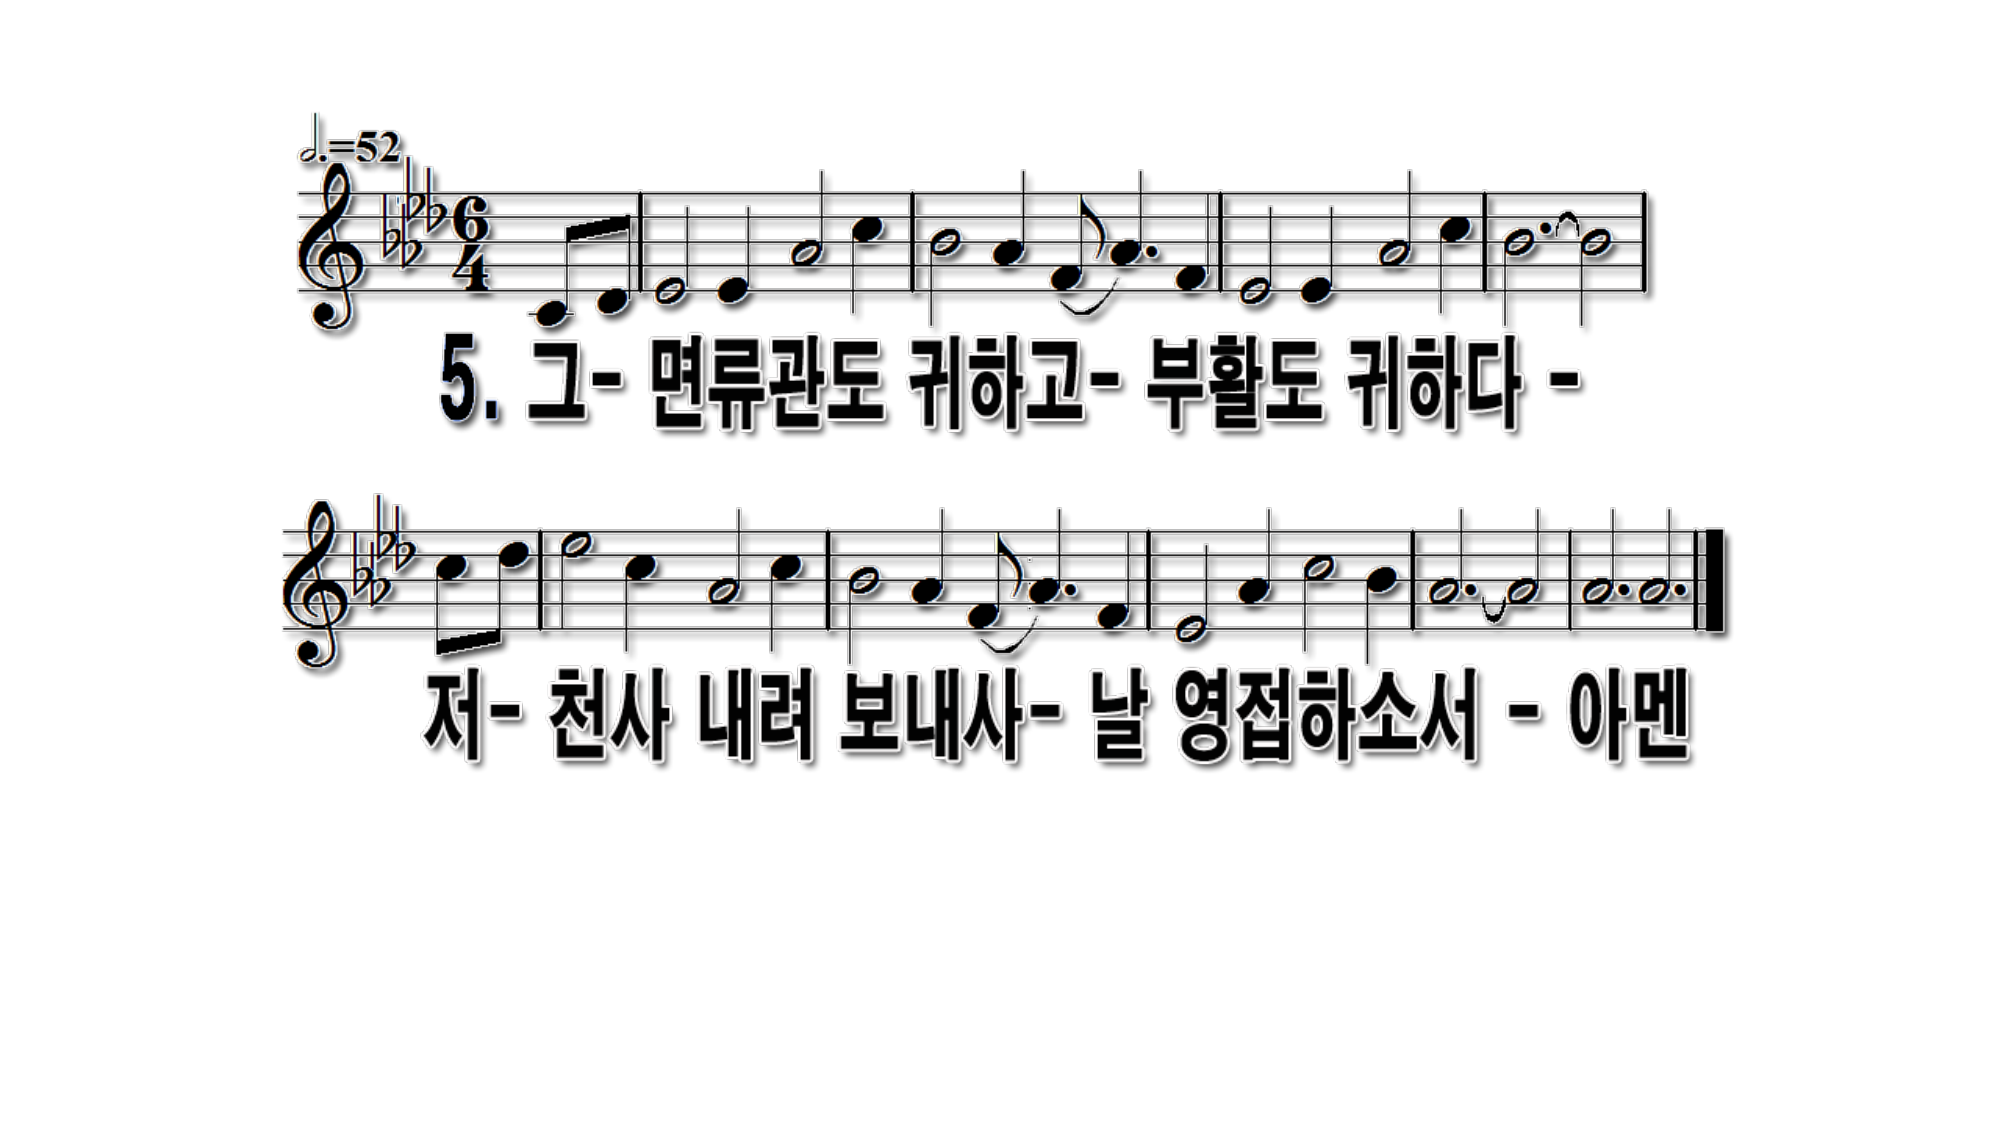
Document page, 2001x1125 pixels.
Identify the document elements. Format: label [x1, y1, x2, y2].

picture [249, 0, 1750, 835]
